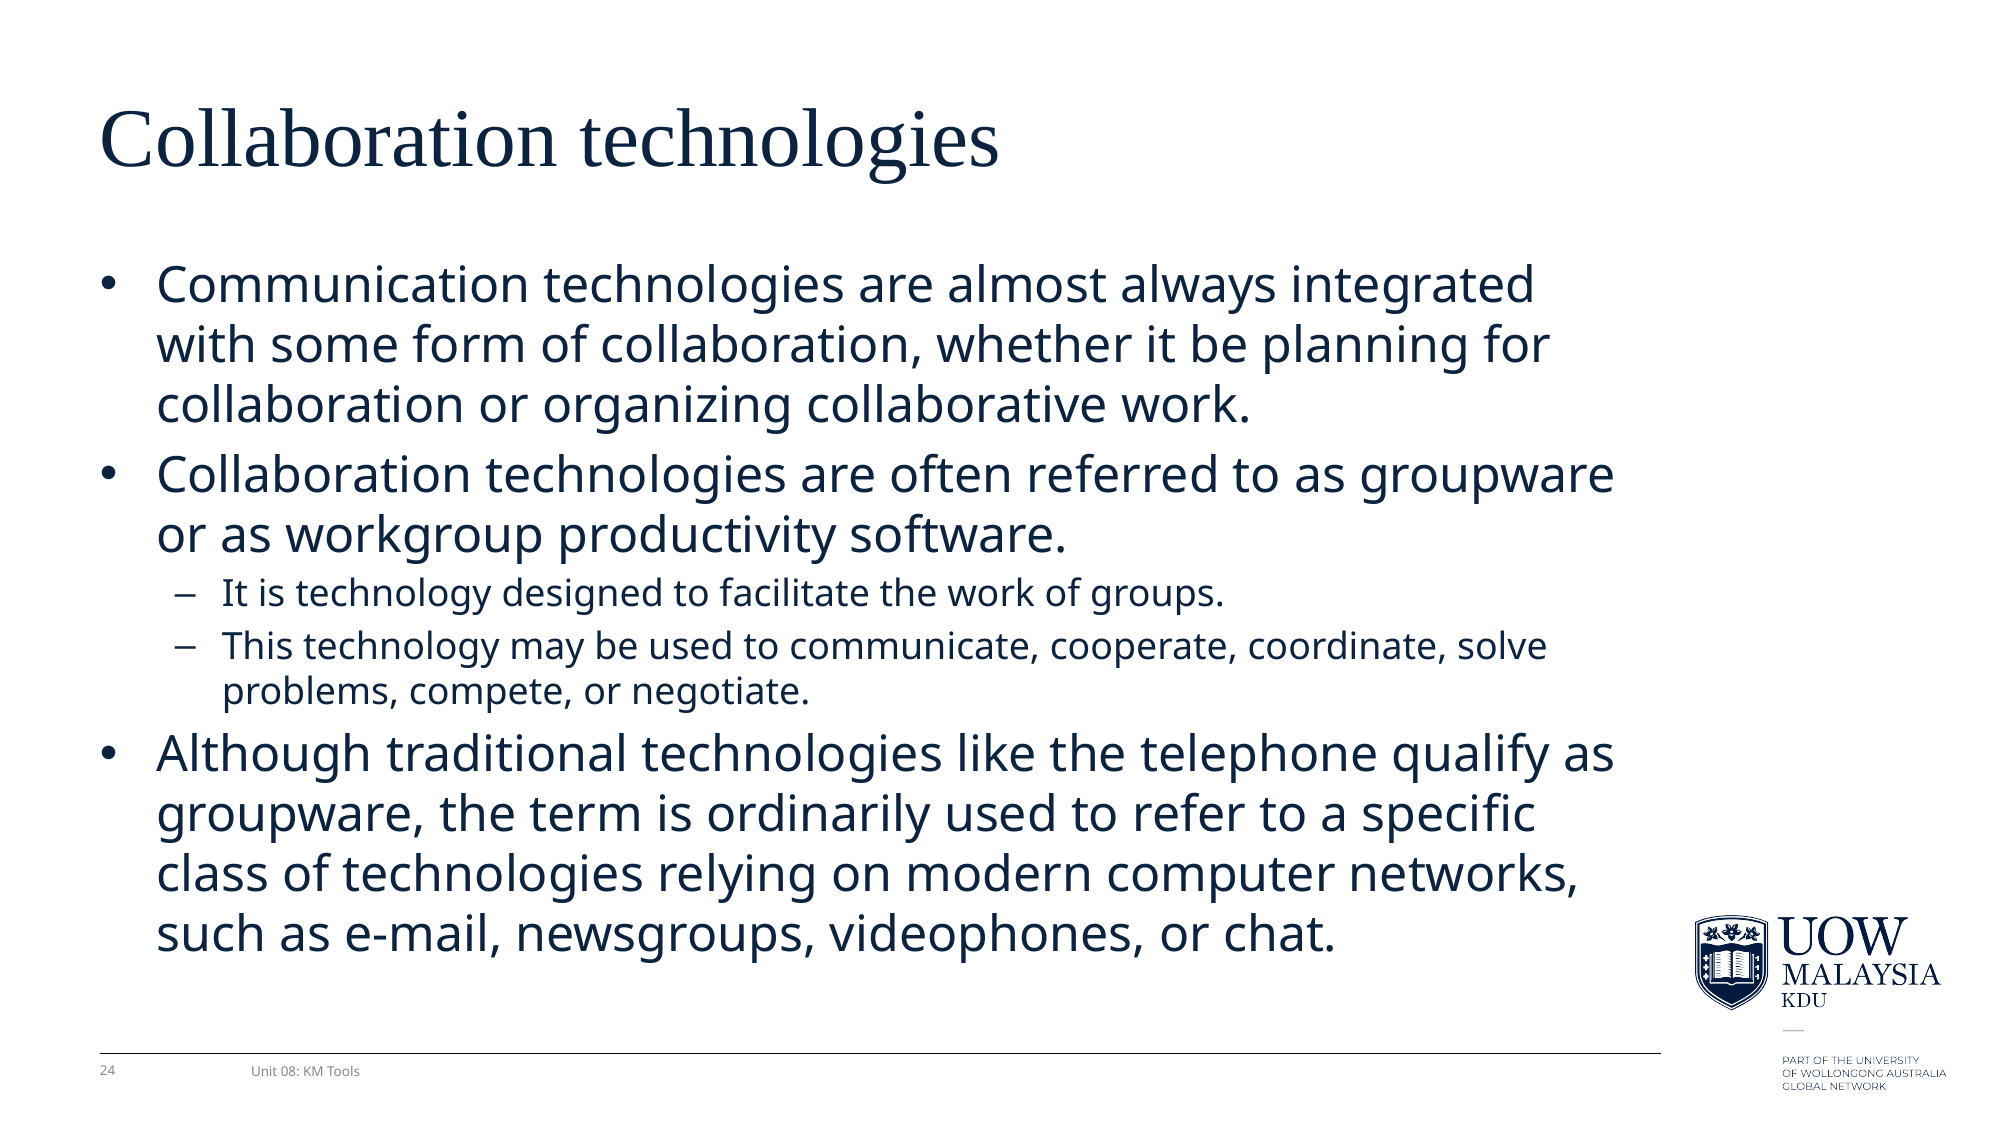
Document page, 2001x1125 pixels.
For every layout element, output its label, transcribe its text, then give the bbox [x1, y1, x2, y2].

title Collaboration technologies [99, 67, 1661, 207]
picture [1695, 915, 1947, 1091]
list Communication technologies are almost always integrated with some form of collaboration, whether it be planning for collaboration or organizing collaborative work. Collaboration technologies are often referred to as groupware or as workgroup productivity software. It is technology designed to facilitate the work of groups. This technology may be used to communicate, cooperate, coordinate, solve problems, compete, or negotiate. Although traditional technologies like the telephone qualify as groupware, the term is ordinarily used to refer to a speciﬁc class of technologies relying on modern computer networks, such as e-mail, newsgroups, videophones, or chat. [99, 251, 1661, 1027]
slide_number 24 [99, 1059, 180, 1091]
footer Unit 08: KM Tools [250, 1059, 885, 1091]
